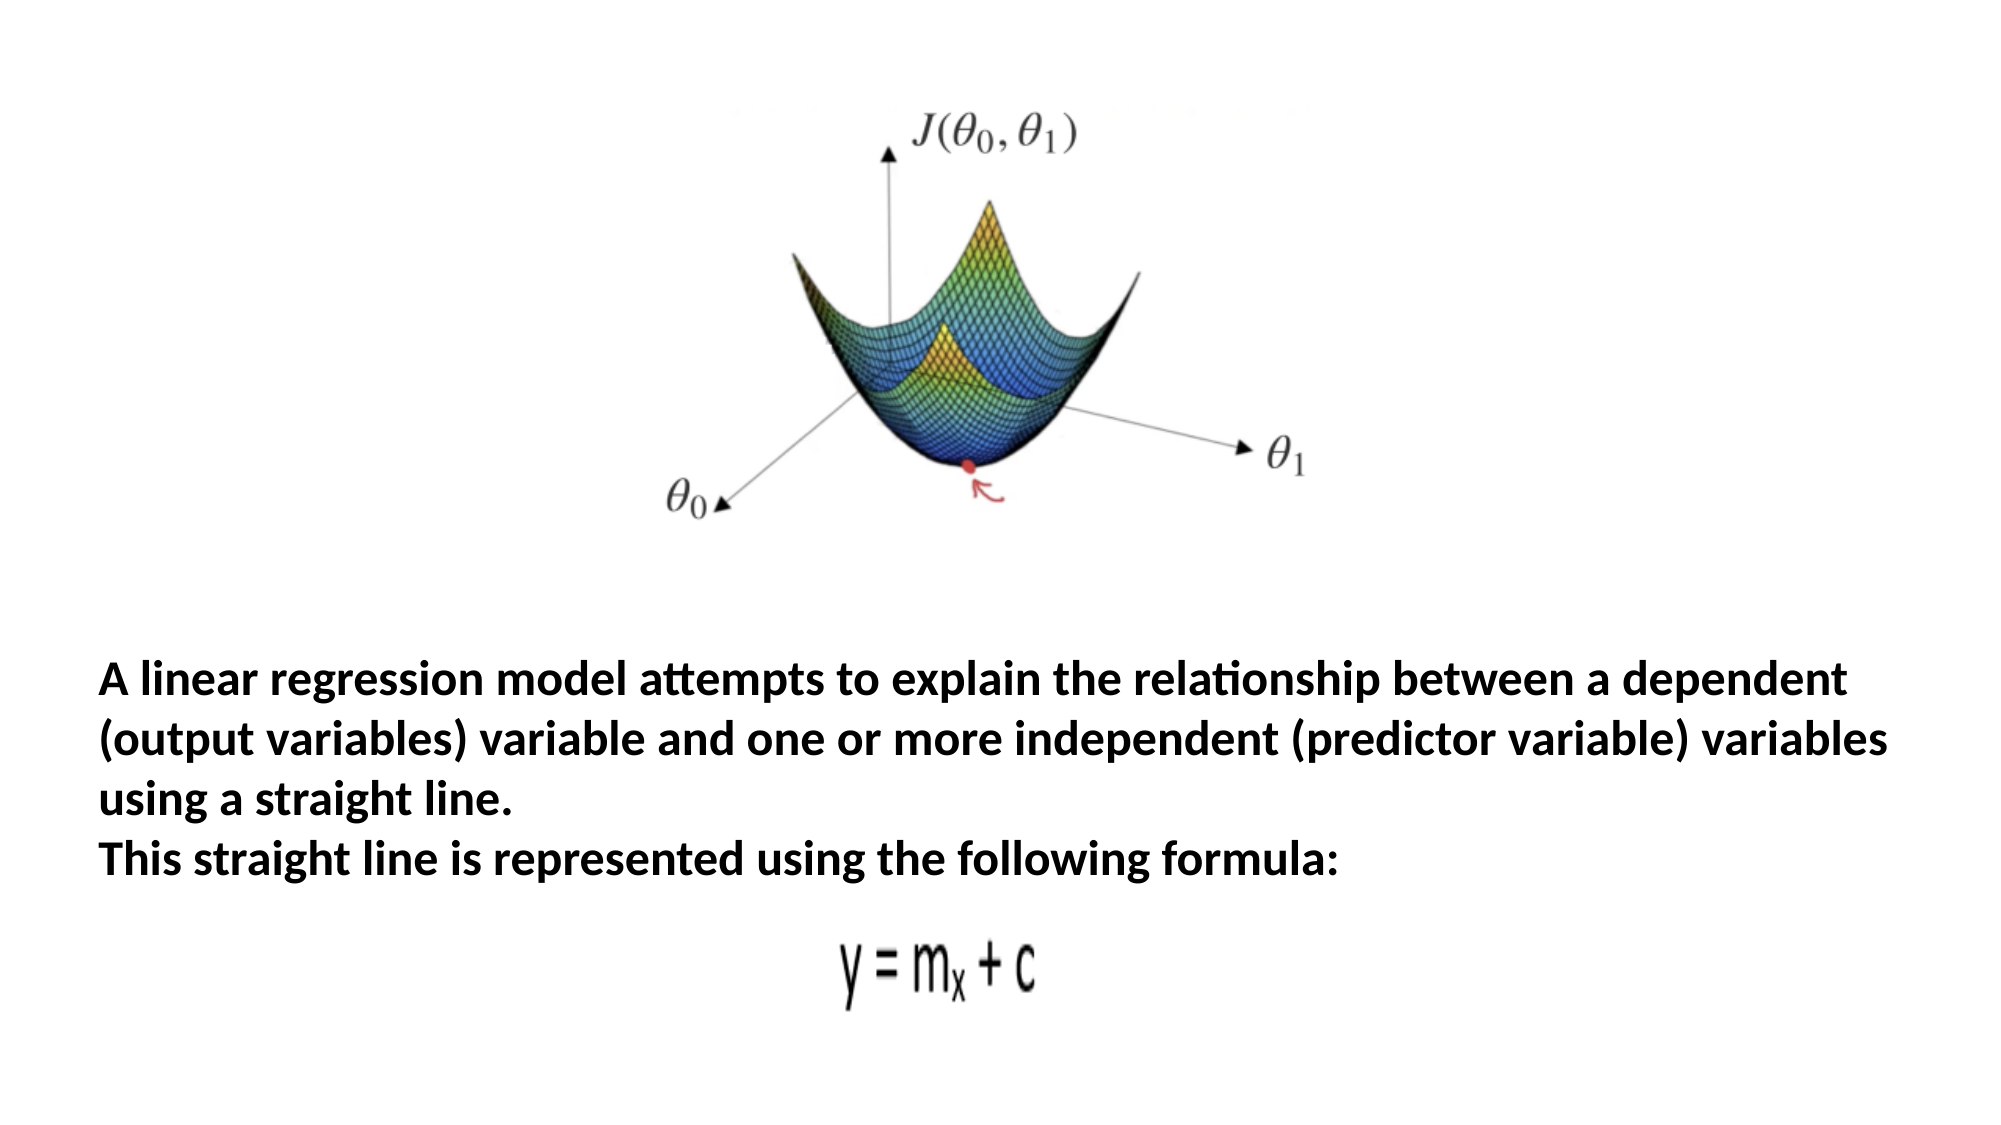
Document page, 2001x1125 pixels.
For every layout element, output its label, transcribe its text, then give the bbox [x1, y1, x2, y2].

picture [835, 930, 1042, 1018]
picture [616, 96, 1321, 561]
text_box A linear regression model attempts to explain the relationship between a dependent (output variables) variable and one or more independent (predictor variable) variables using a straight line. This straight line is represented using the following formula: [83, 638, 1916, 894]
